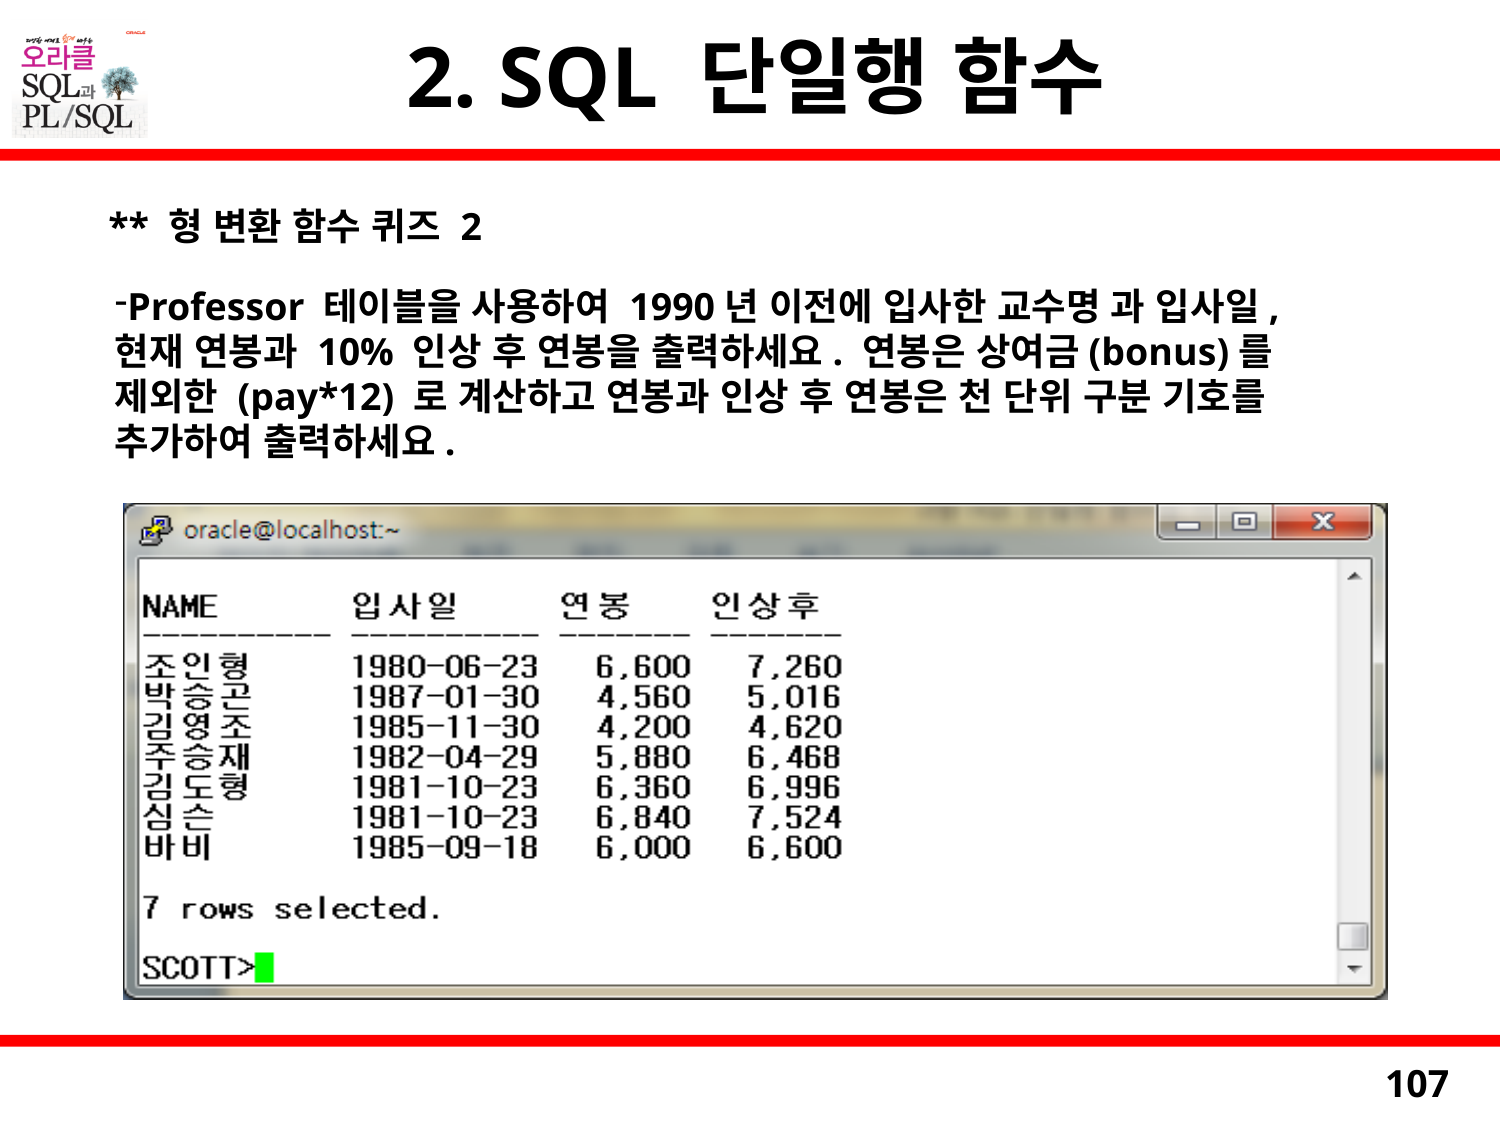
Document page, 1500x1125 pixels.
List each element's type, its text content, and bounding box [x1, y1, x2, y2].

text_box [0, 1033, 1500, 1049]
text_box ** 형 변환 함수 퀴즈 2 [86, 170, 823, 274]
text_box 2. SQL 단일행 함수 [252, 0, 1260, 151]
picture [123, 503, 1389, 1000]
text_box 107 [1362, 1056, 1473, 1108]
text_box Professor 테이블을 사용하여 1990년 이전에 입사한 교수명 과 입사일, 현재 연봉과 10% 인상 후 연봉을 출력하세요. 연봉은 상여금(bonus)를 제외한 (pay*12) 로 계산하고 연봉과 인상 후 연봉은 천 단위 구분 기호를 추가하여 출력하세요. [86, 253, 1390, 494]
text_box [0, 147, 1500, 163]
picture [11, 19, 148, 138]
